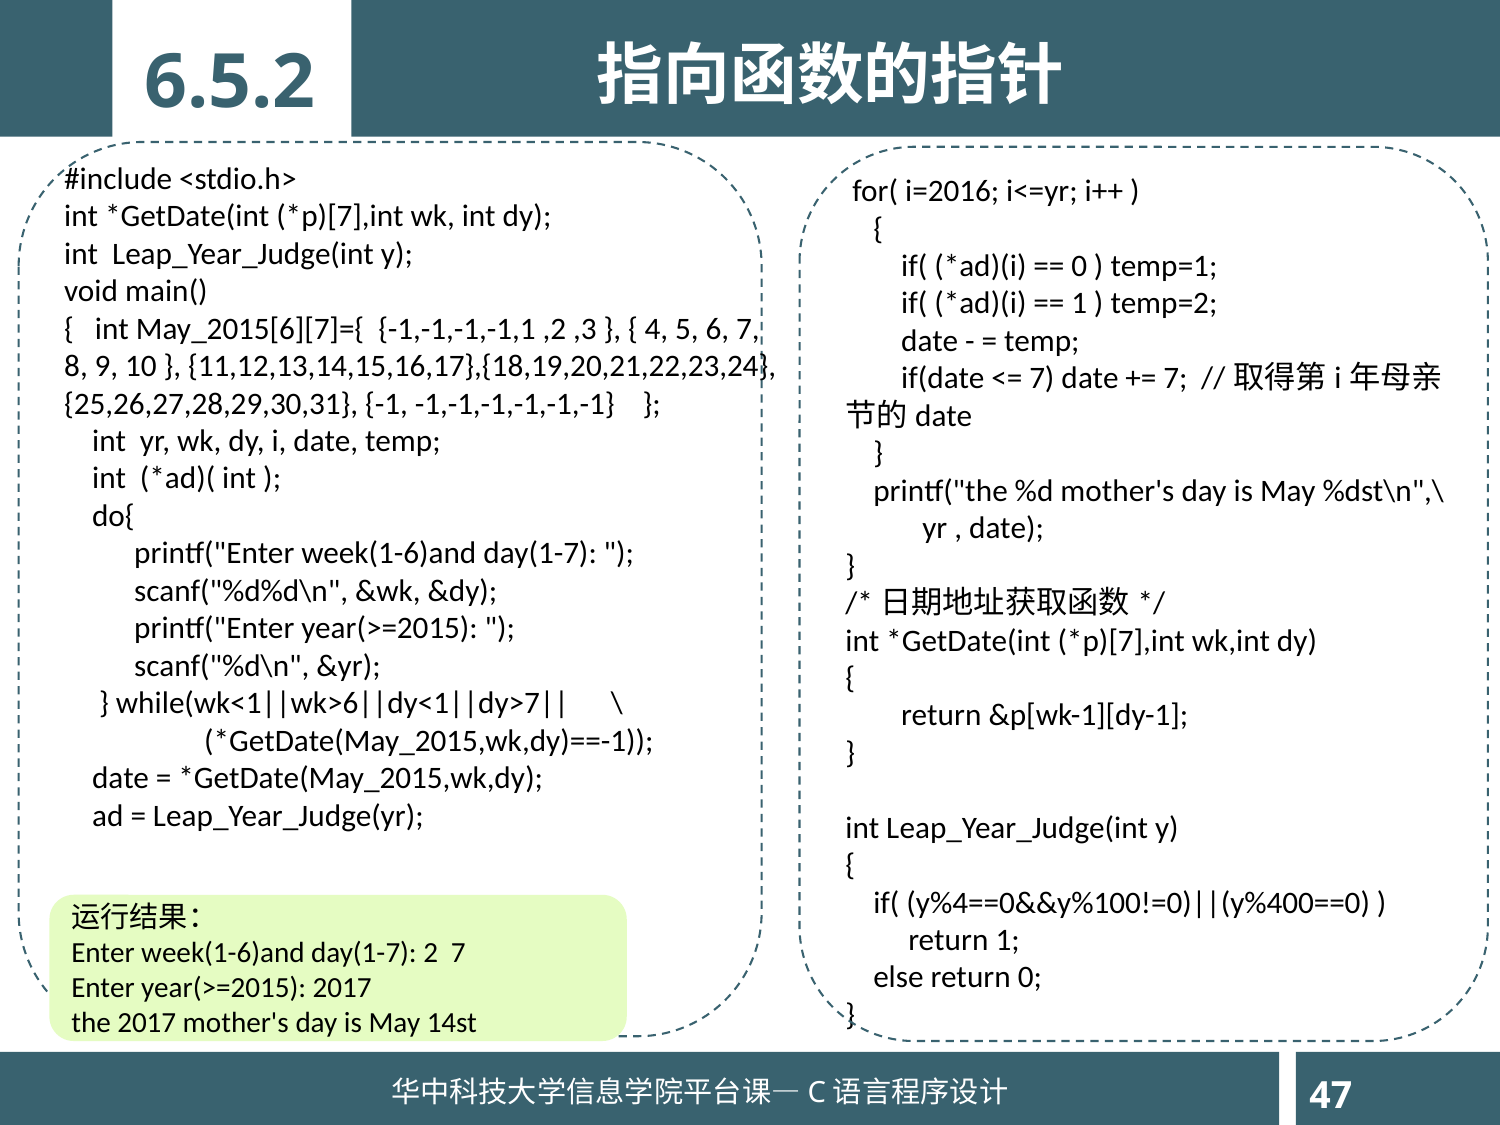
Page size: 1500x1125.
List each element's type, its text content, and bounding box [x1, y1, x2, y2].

text_box [798, 145, 1489, 1043]
text_box 运行结果： Enter week(1-6)and day(1-7): 2 7 Enter year(>=2015): 2017 the 2017 mother's day is May 14st [48, 893, 628, 1043]
text_box 指向函数的指针 [443, 24, 1218, 120]
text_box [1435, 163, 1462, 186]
text_box [17, 183, 763, 1038]
text_box #include <stdio.h> int *GetDate(int (*p)[7],int wk, int dy); int Leap_Year_Judge(int y); void main() { int May_2015[6][7]={ {-1,-1,-1,-1,1 ,2 ,3 }, { 4, 5, 6, 7, 8, 9, 10 }, {11,12,13,14,15,16,17},{18,19,20,21,22,23,24}, {25,26,27,28,29,30,31}, {-1, -1,-1,-1,-1,-1,-1} }; int yr, wk, dy, i, date, temp; int (*ad)( int ); do{ printf("Enter week(1-6)and day(1-7): "); scanf("%d%d\n", &wk, &dy); printf("Enter year(>=2015): "); scanf("%d\n", &yr); } while(wk<1||wk>6||dy<1||dy>7|| \ (*GetDate(May_2015,wk,dy)==-1)); date = *GetDate(May_2015,wk,dy); ad = Leap_Year_Judge(yr); [49, 150, 805, 890]
text_box [95, 140, 682, 150]
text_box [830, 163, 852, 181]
text_box 6.5.2 [129, 24, 331, 130]
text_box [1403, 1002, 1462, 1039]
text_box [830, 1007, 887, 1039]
